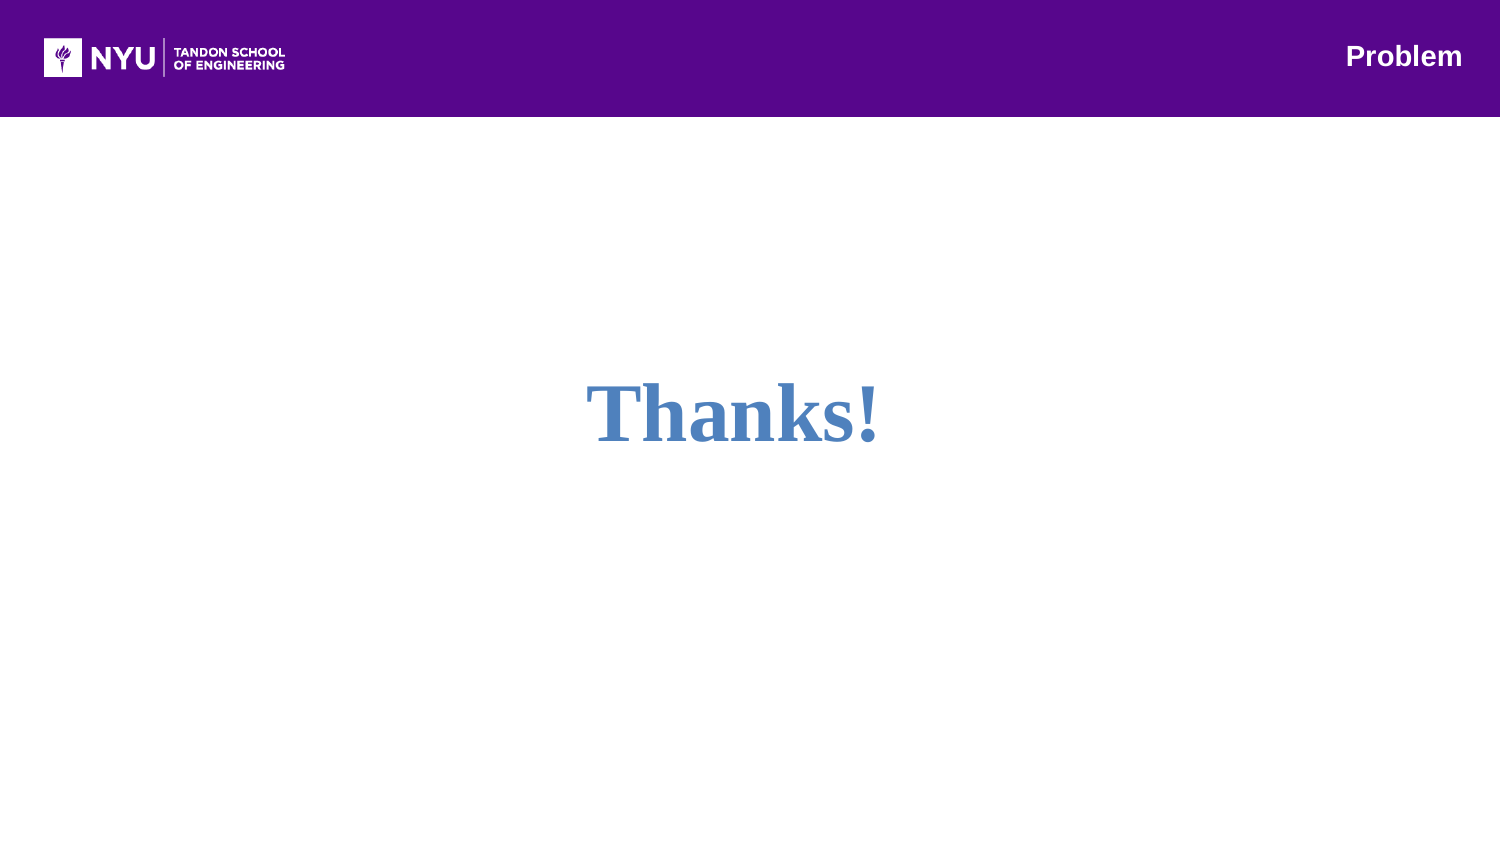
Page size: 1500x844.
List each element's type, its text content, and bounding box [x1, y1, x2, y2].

list Problem [1012, 37, 1464, 82]
list Thanks! [548, 312, 1069, 599]
picture [44, 38, 285, 77]
